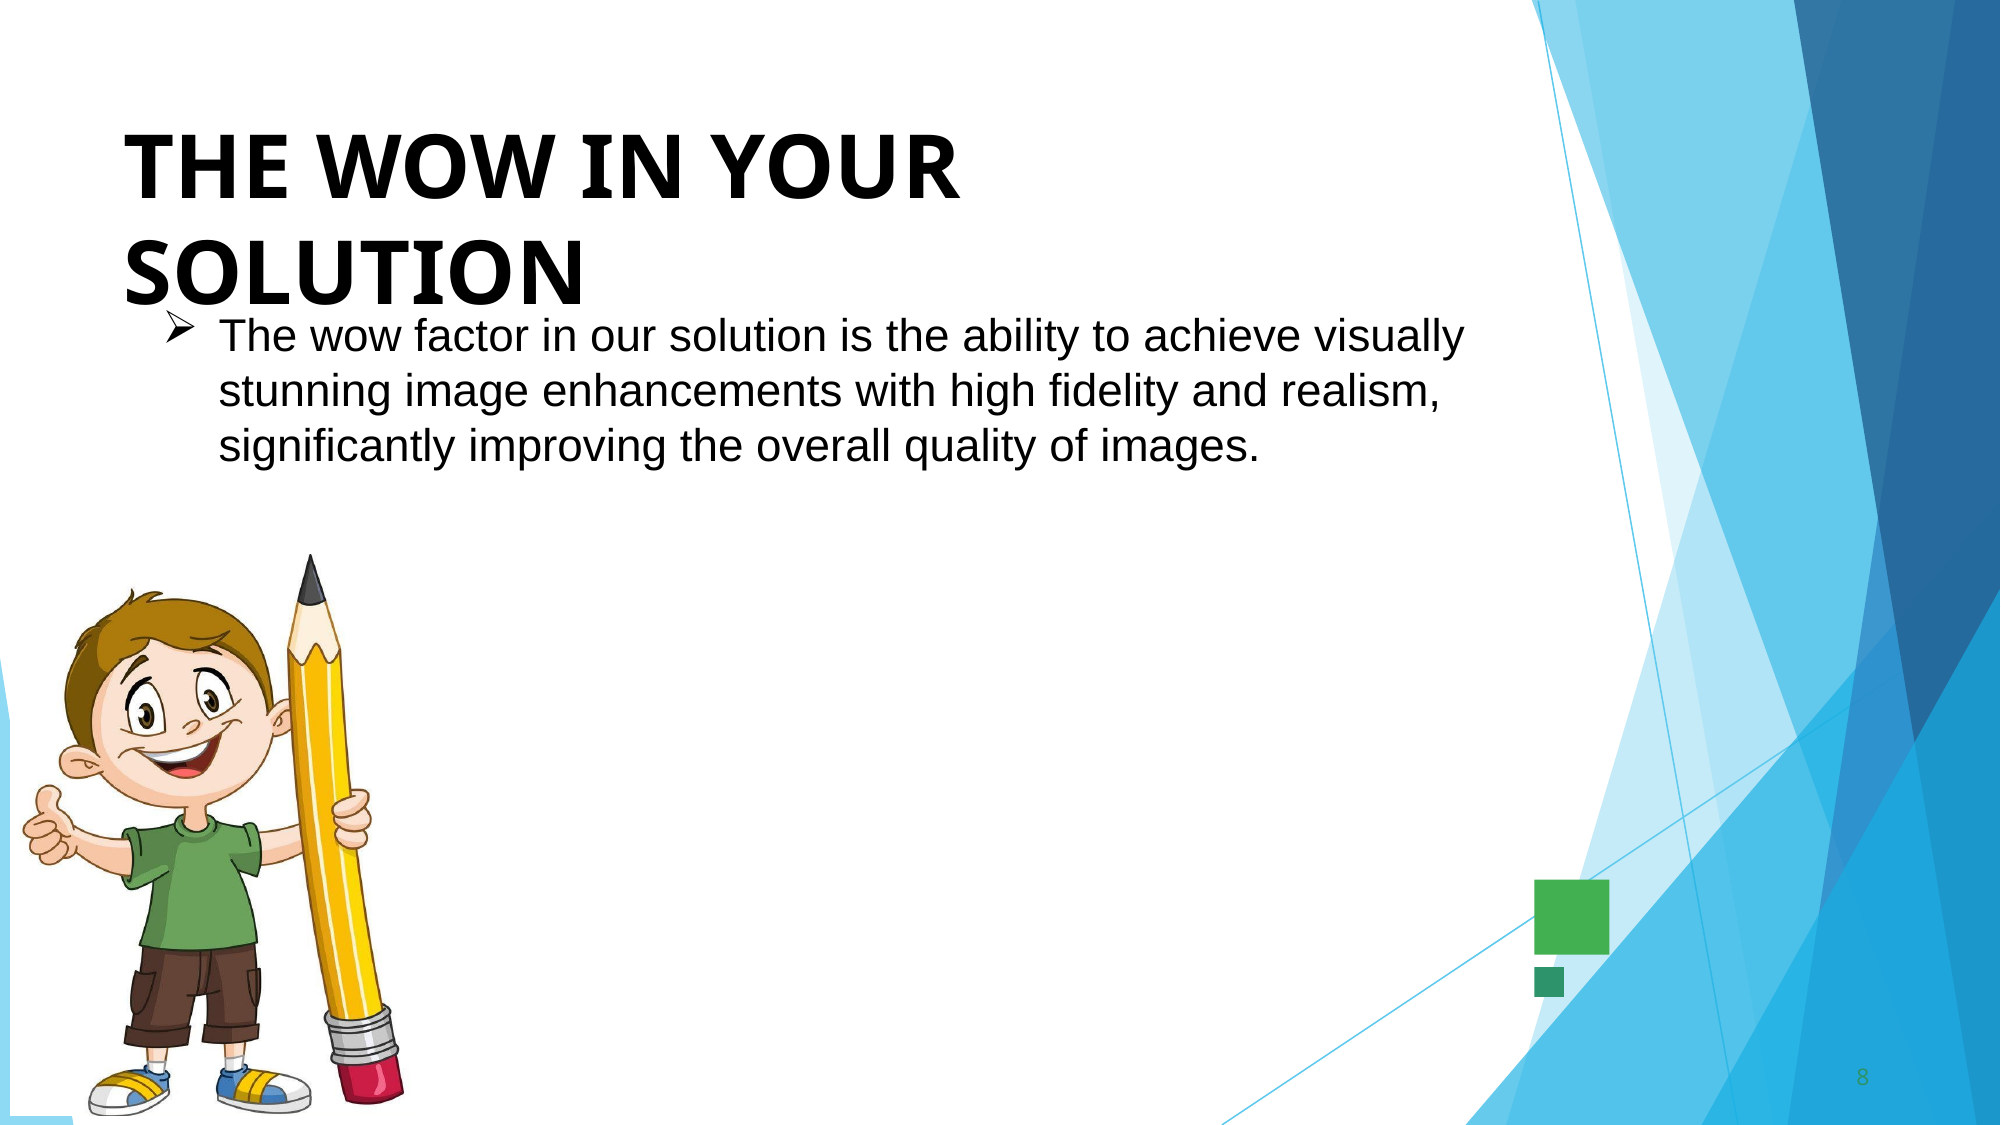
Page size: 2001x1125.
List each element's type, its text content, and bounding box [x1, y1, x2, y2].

text_box 8 [1849, 1061, 1888, 1095]
picture [10, 554, 416, 1116]
title THE WOW IN YOUR SOLUTION [121, 107, 1359, 298]
text_box [1534, 879, 1610, 955]
text_box The wow factor in our solution is the ability to achieve visually stunning image enhancements with high fidelity and realism, significantly improving the overall quality of images. [147, 297, 1565, 800]
text_box [1534, 967, 1564, 997]
